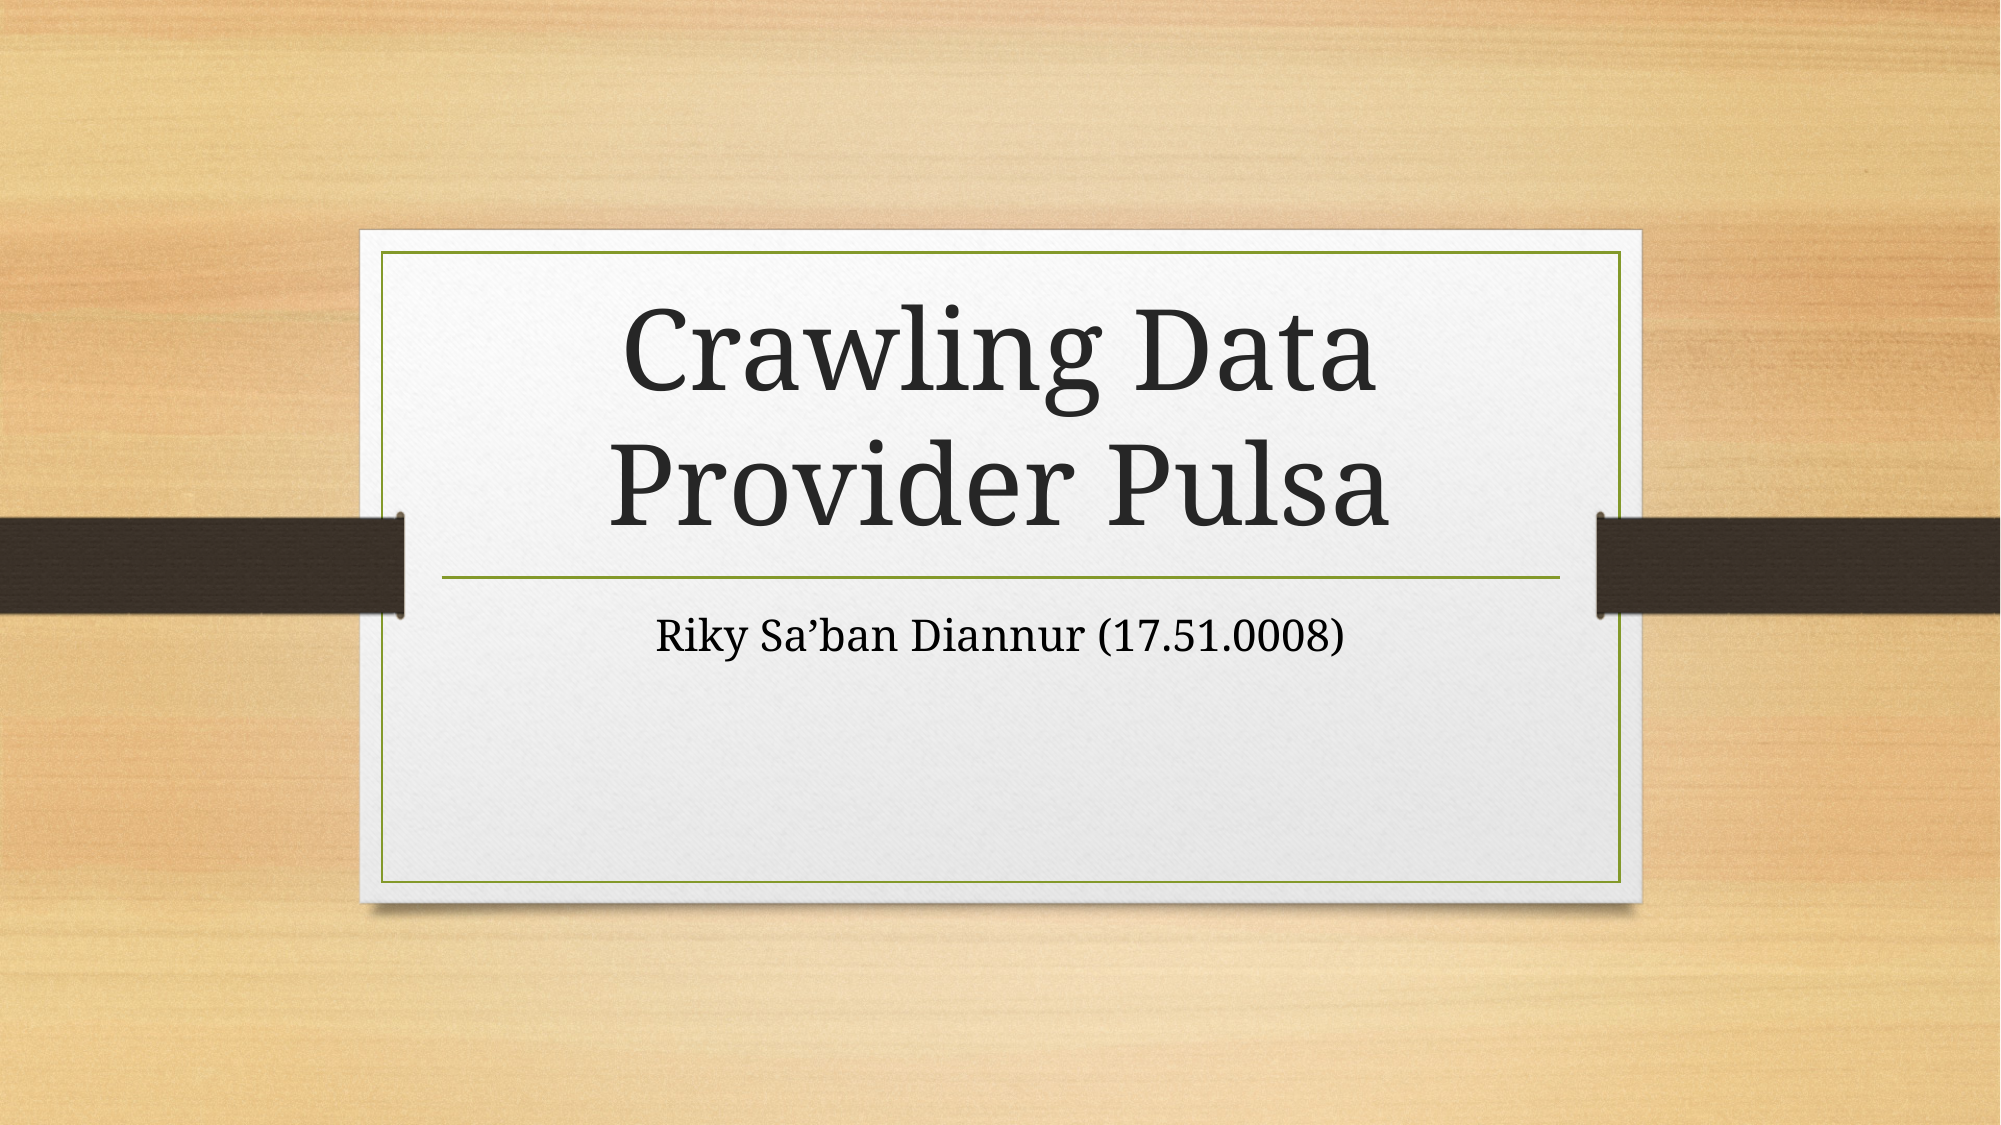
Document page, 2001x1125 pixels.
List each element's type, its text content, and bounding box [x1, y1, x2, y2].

picture [0, 0, 2001, 1125]
title Crawling Data Provider Pulsa [441, 306, 1560, 556]
subtitle Riky Sa’ban Diannur (17.51.0008) [441, 600, 1560, 817]
